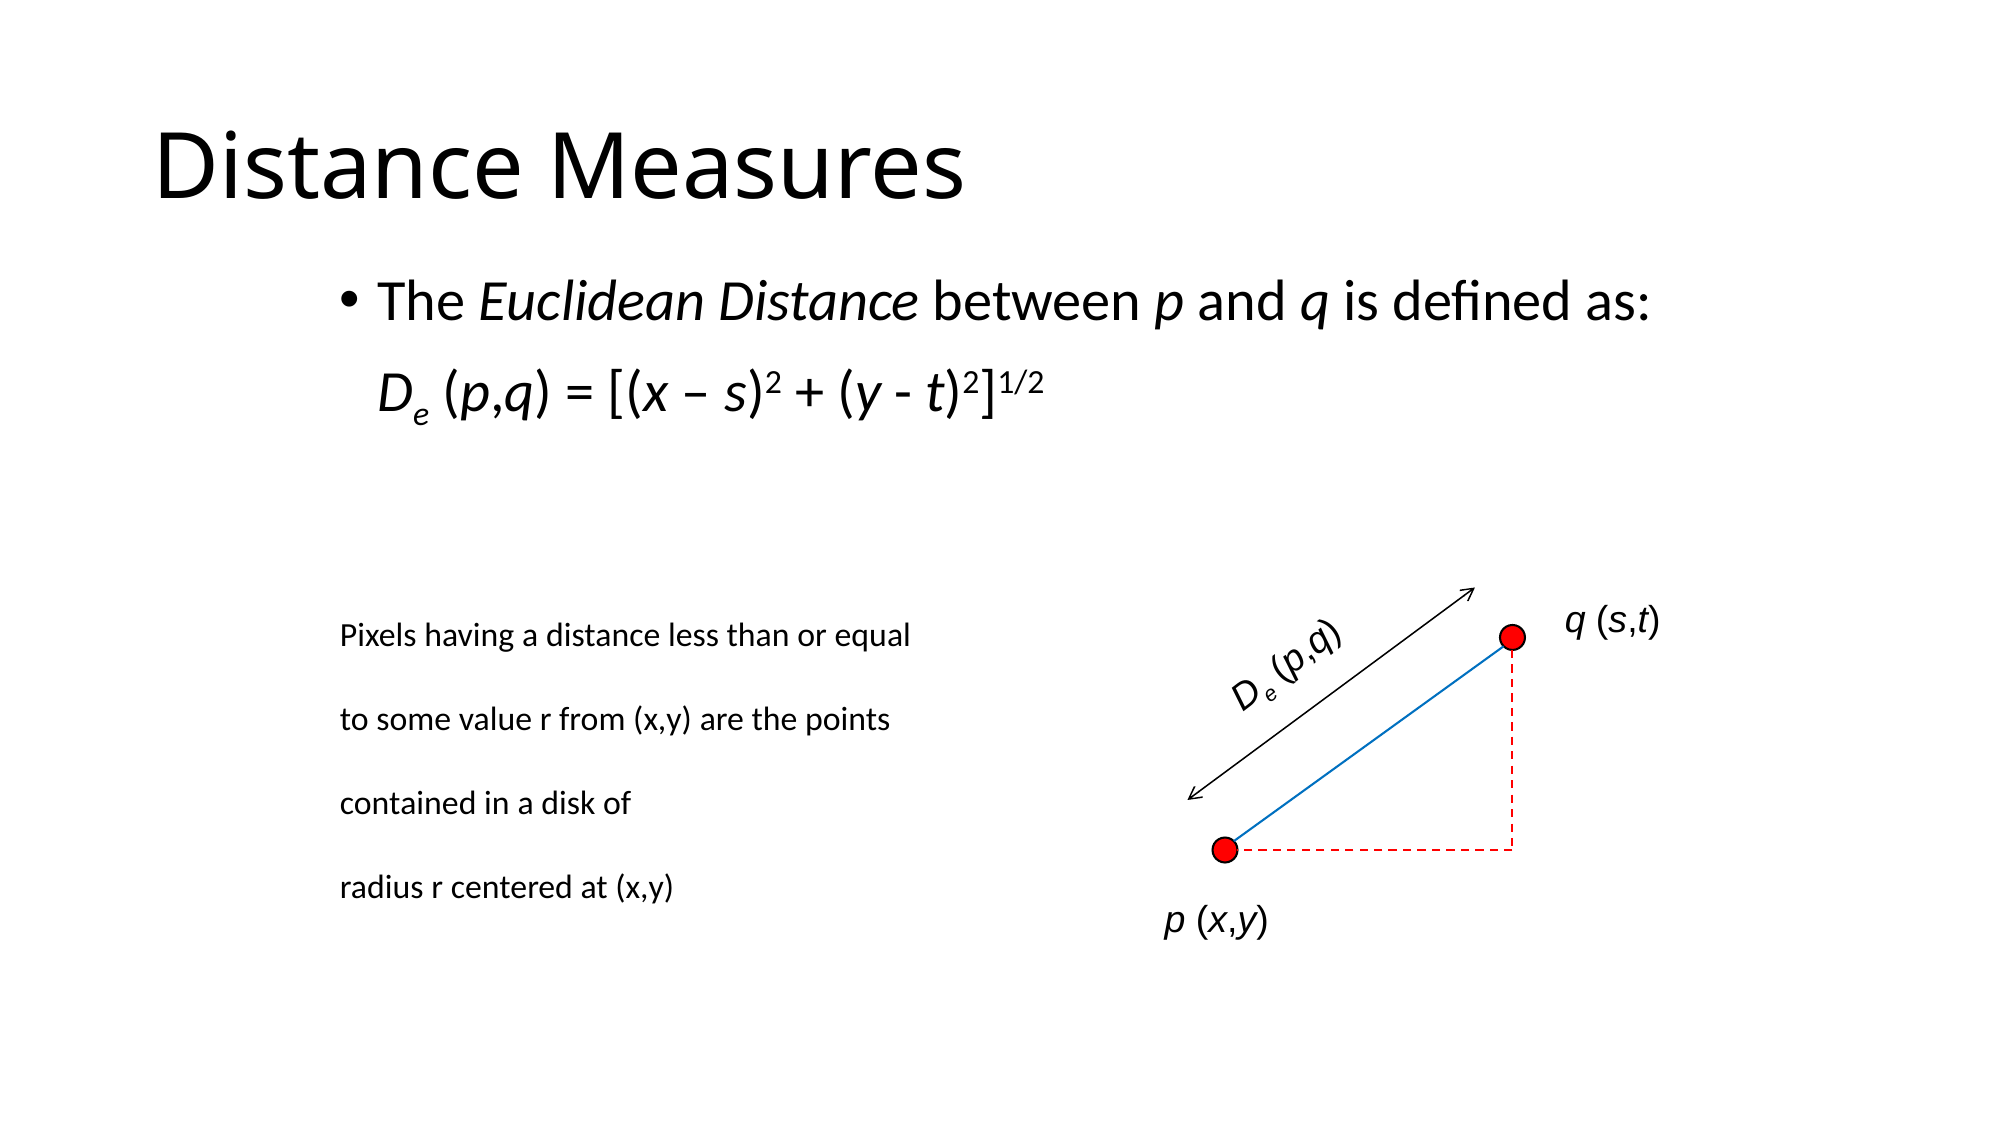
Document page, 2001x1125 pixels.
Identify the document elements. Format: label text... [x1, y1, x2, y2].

list The Euclidean Distance between p and q is defined as: De (p,q) = [(x – s)2 + (y - t)2]1/2 Pixels having a distance less than or equal to some value r from (x,y) are the points contained in a disk of radius r centered at (x,y) [324, 262, 1675, 1038]
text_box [1187, 587, 1475, 800]
text_box q (s,t) [1549, 587, 1713, 648]
text_box [1211, 836, 1239, 864]
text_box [1233, 646, 1504, 842]
text_box [1498, 623, 1527, 651]
text_box p (x,y) [1149, 887, 1313, 948]
title Distance Measures [137, 59, 1863, 278]
